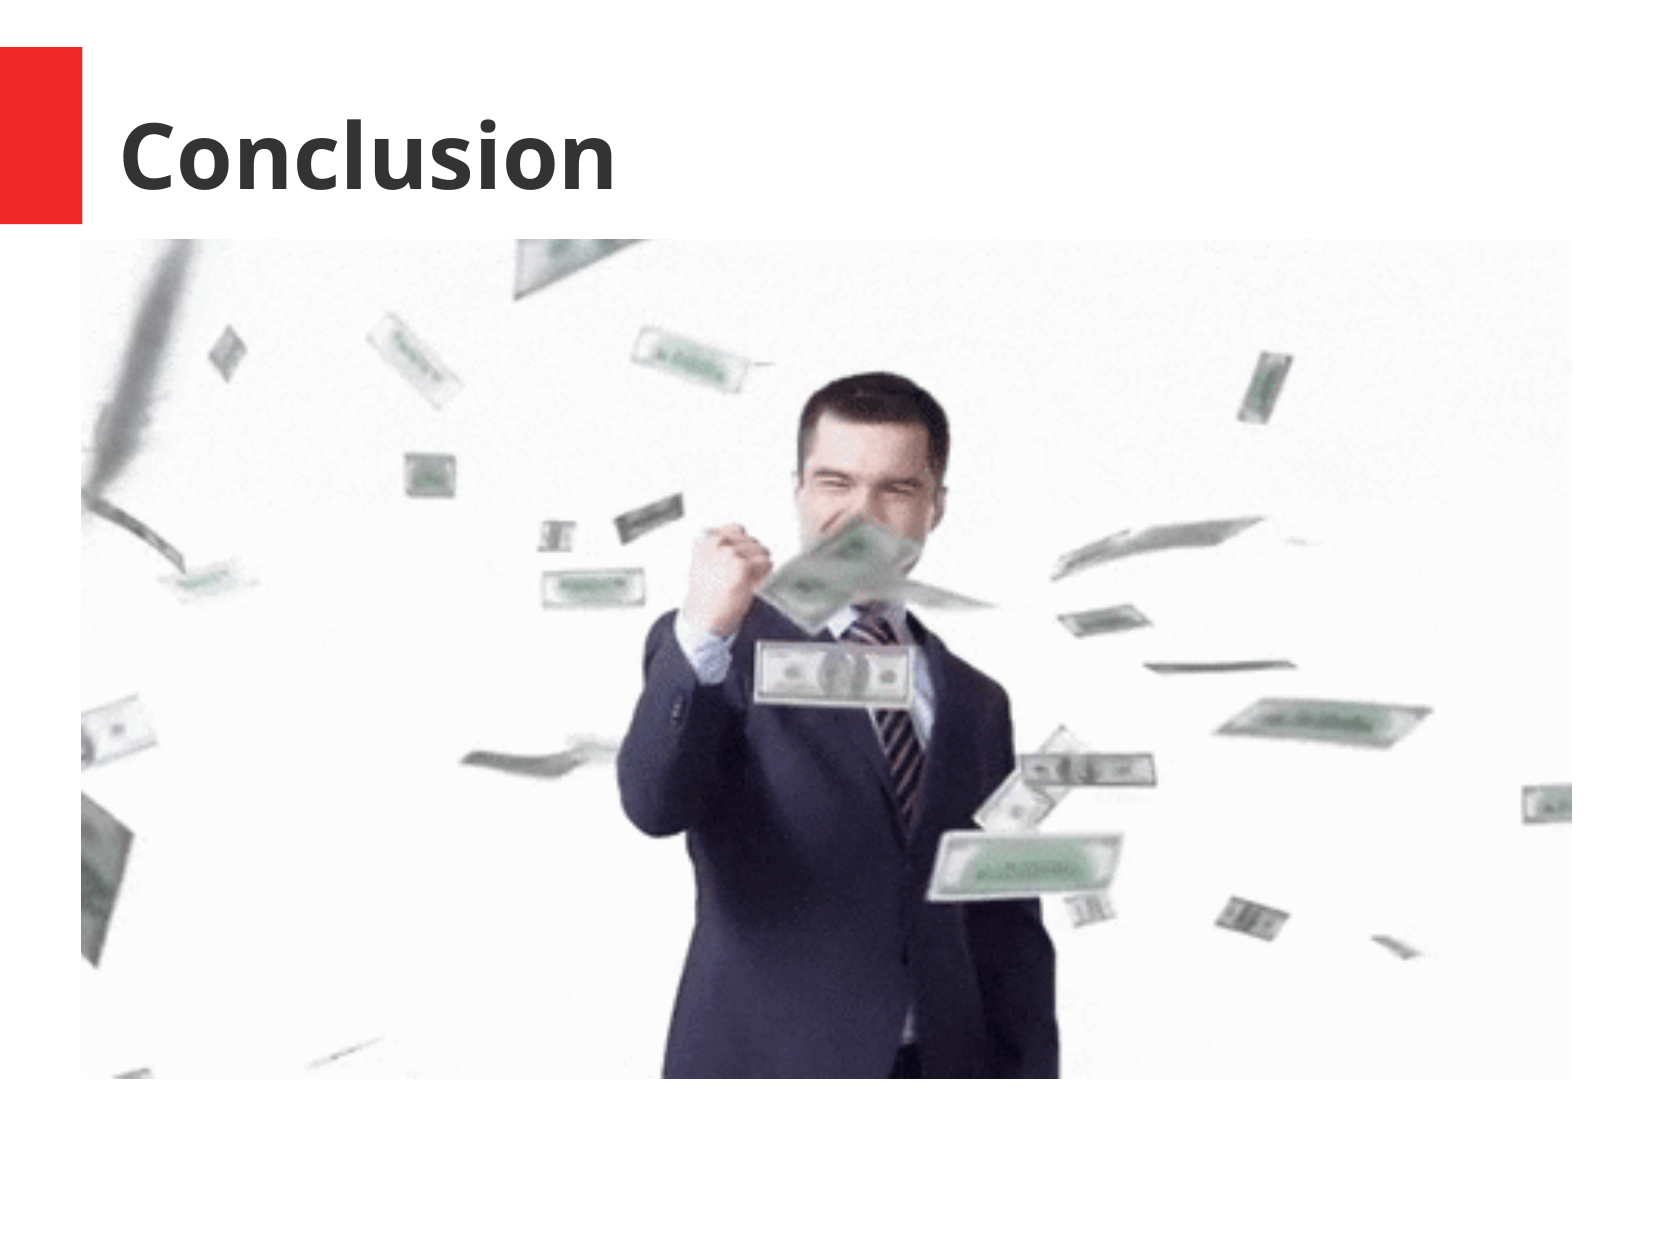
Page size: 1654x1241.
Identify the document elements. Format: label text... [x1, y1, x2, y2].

picture [80, 239, 1573, 1079]
text_box Conclusion [118, 49, 1571, 239]
